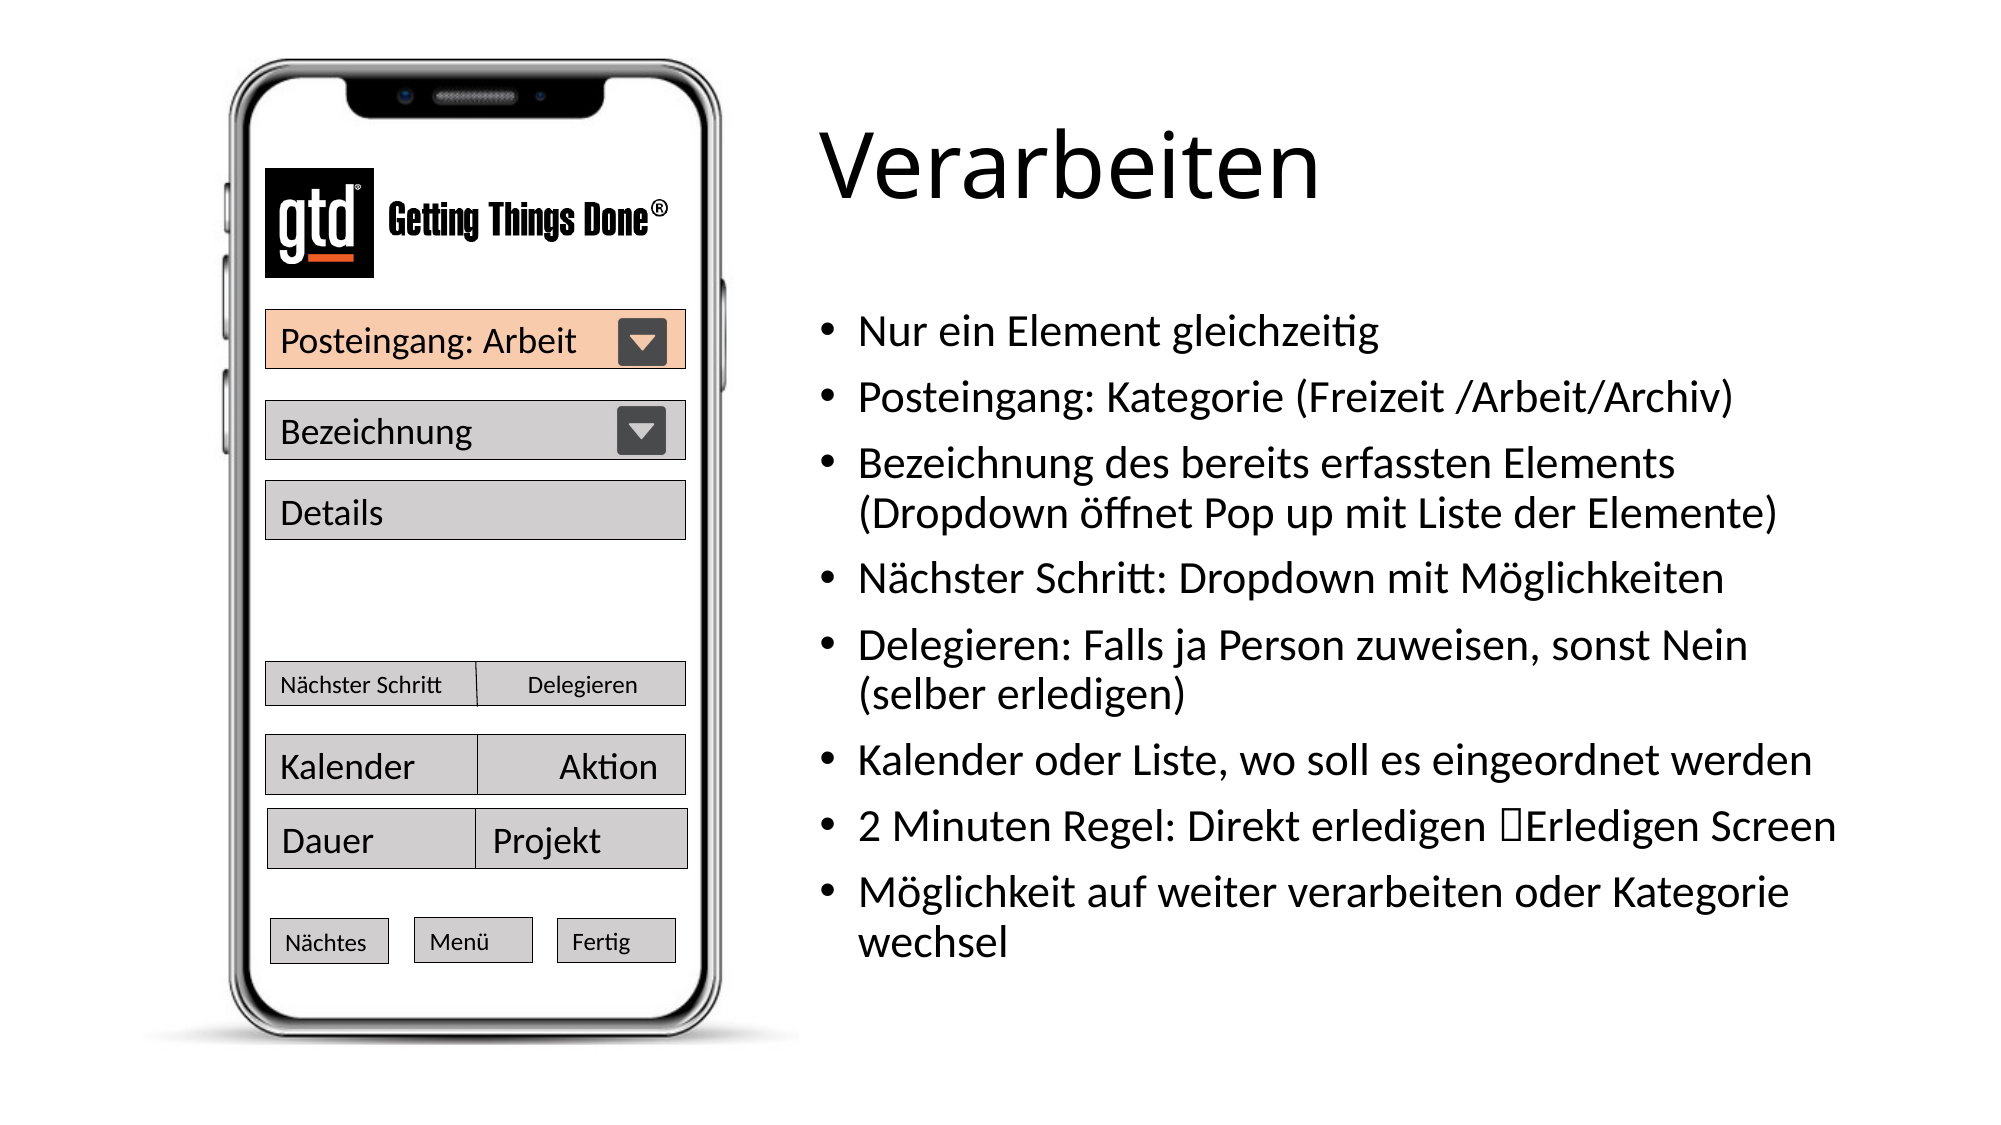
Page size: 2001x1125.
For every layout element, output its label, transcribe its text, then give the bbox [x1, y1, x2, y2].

list Nur ein Element gleichzeitig Posteingang: Kategorie (Freizeit /Arbeit/Archiv) Bezeichnung des bereits erfassten Elements (Dropdown öffnet Pop up mit Liste der Elemente) Nächster Schritt: Dropdown mit Möglichkeiten Delegieren: Falls ja Person zuweisen, sonst Nein (selber erledigen) Kalender oder Liste, wo soll es eingeordnet werden 2 Minuten Regel: Direkt erledigen Erledigen Screen Möglichkeit auf weiter verarbeiten oder Kategorie wechsel [804, 299, 1863, 1014]
title Verarbeiten [804, 59, 1863, 278]
picture [142, 46, 800, 1053]
